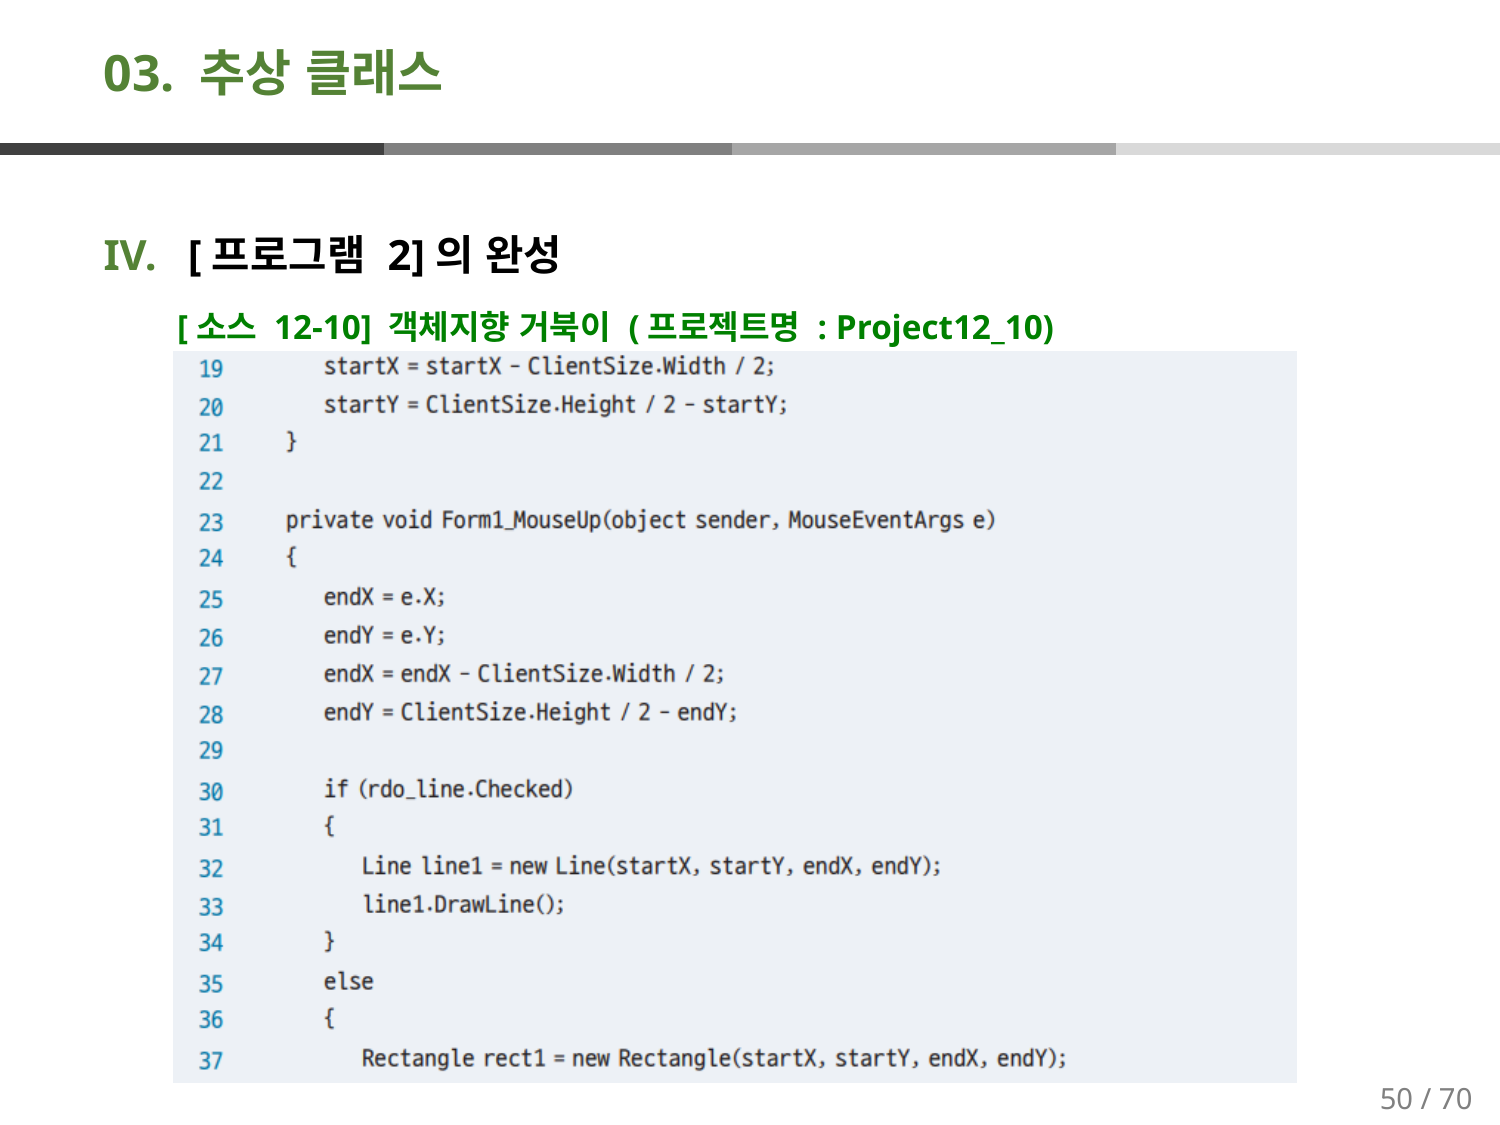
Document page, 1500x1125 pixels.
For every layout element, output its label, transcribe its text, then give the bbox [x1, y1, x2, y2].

title 03. 추상 클래스 [88, 30, 1400, 121]
picture [173, 351, 1297, 1083]
list [프로그램 2]의 완성 [소스 12-10] 객체지향 거북이 (프로젝트명 : Project12_10) [88, 196, 1447, 1125]
